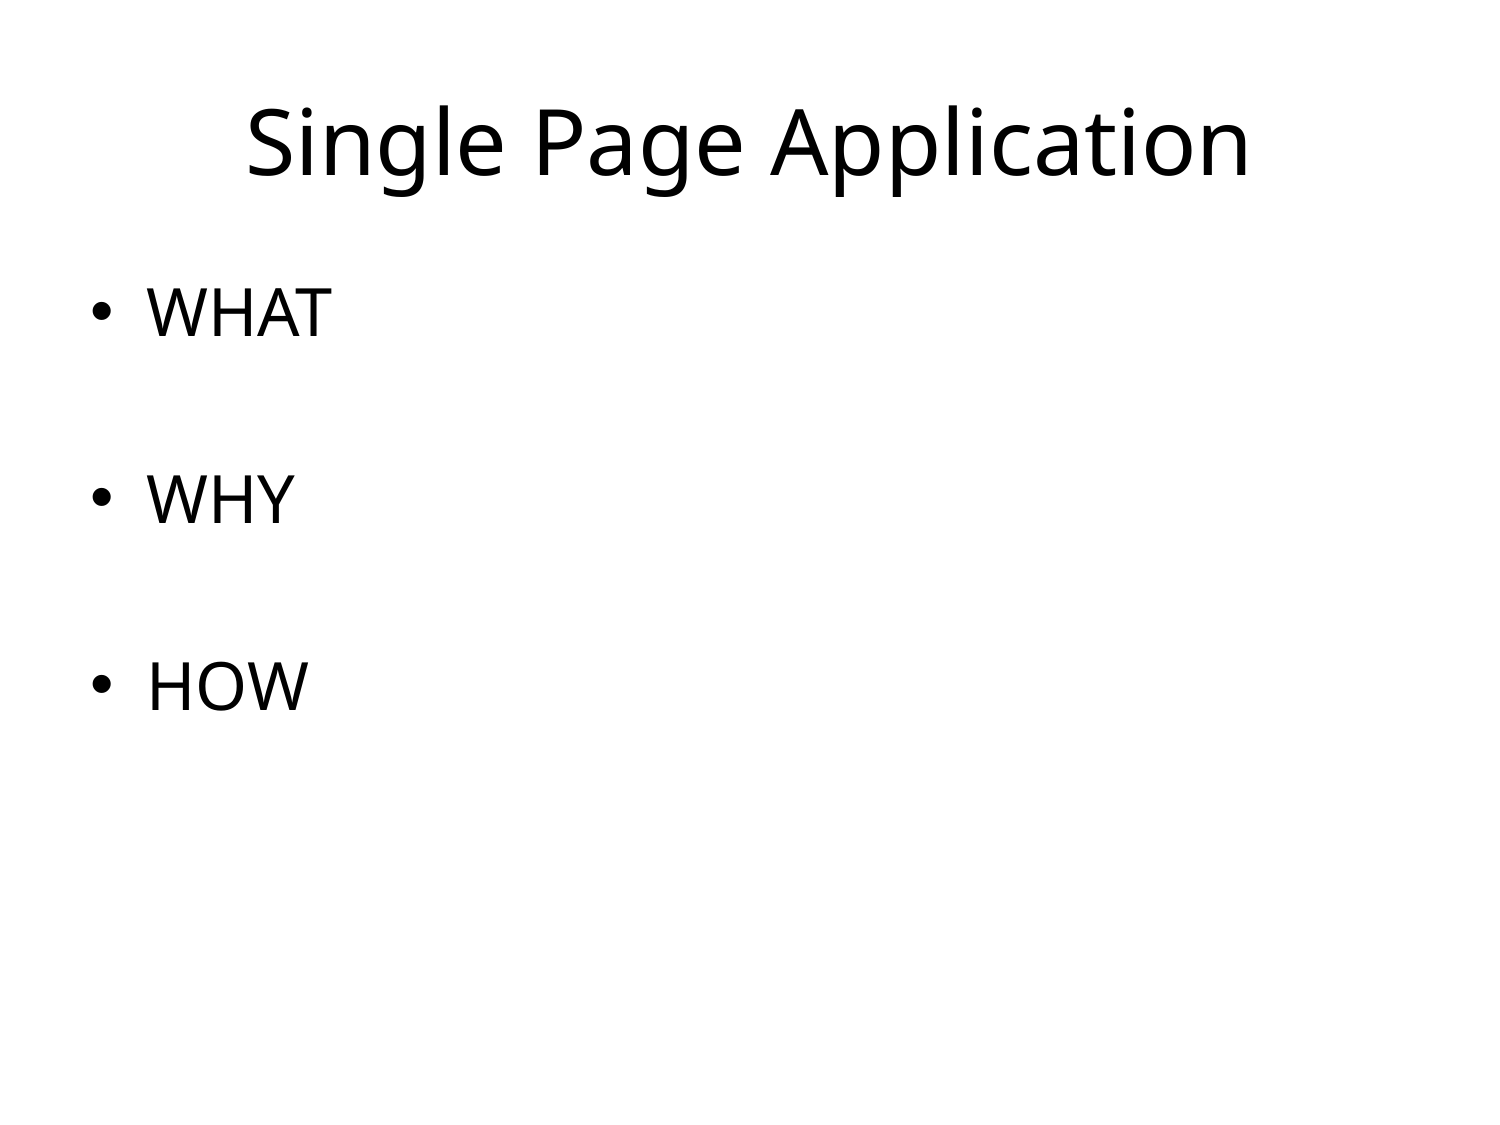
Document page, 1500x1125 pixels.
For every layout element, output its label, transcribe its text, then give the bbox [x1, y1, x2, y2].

list WHAT WHY HOW [75, 262, 1425, 1005]
title Single Page Application [75, 45, 1425, 233]
